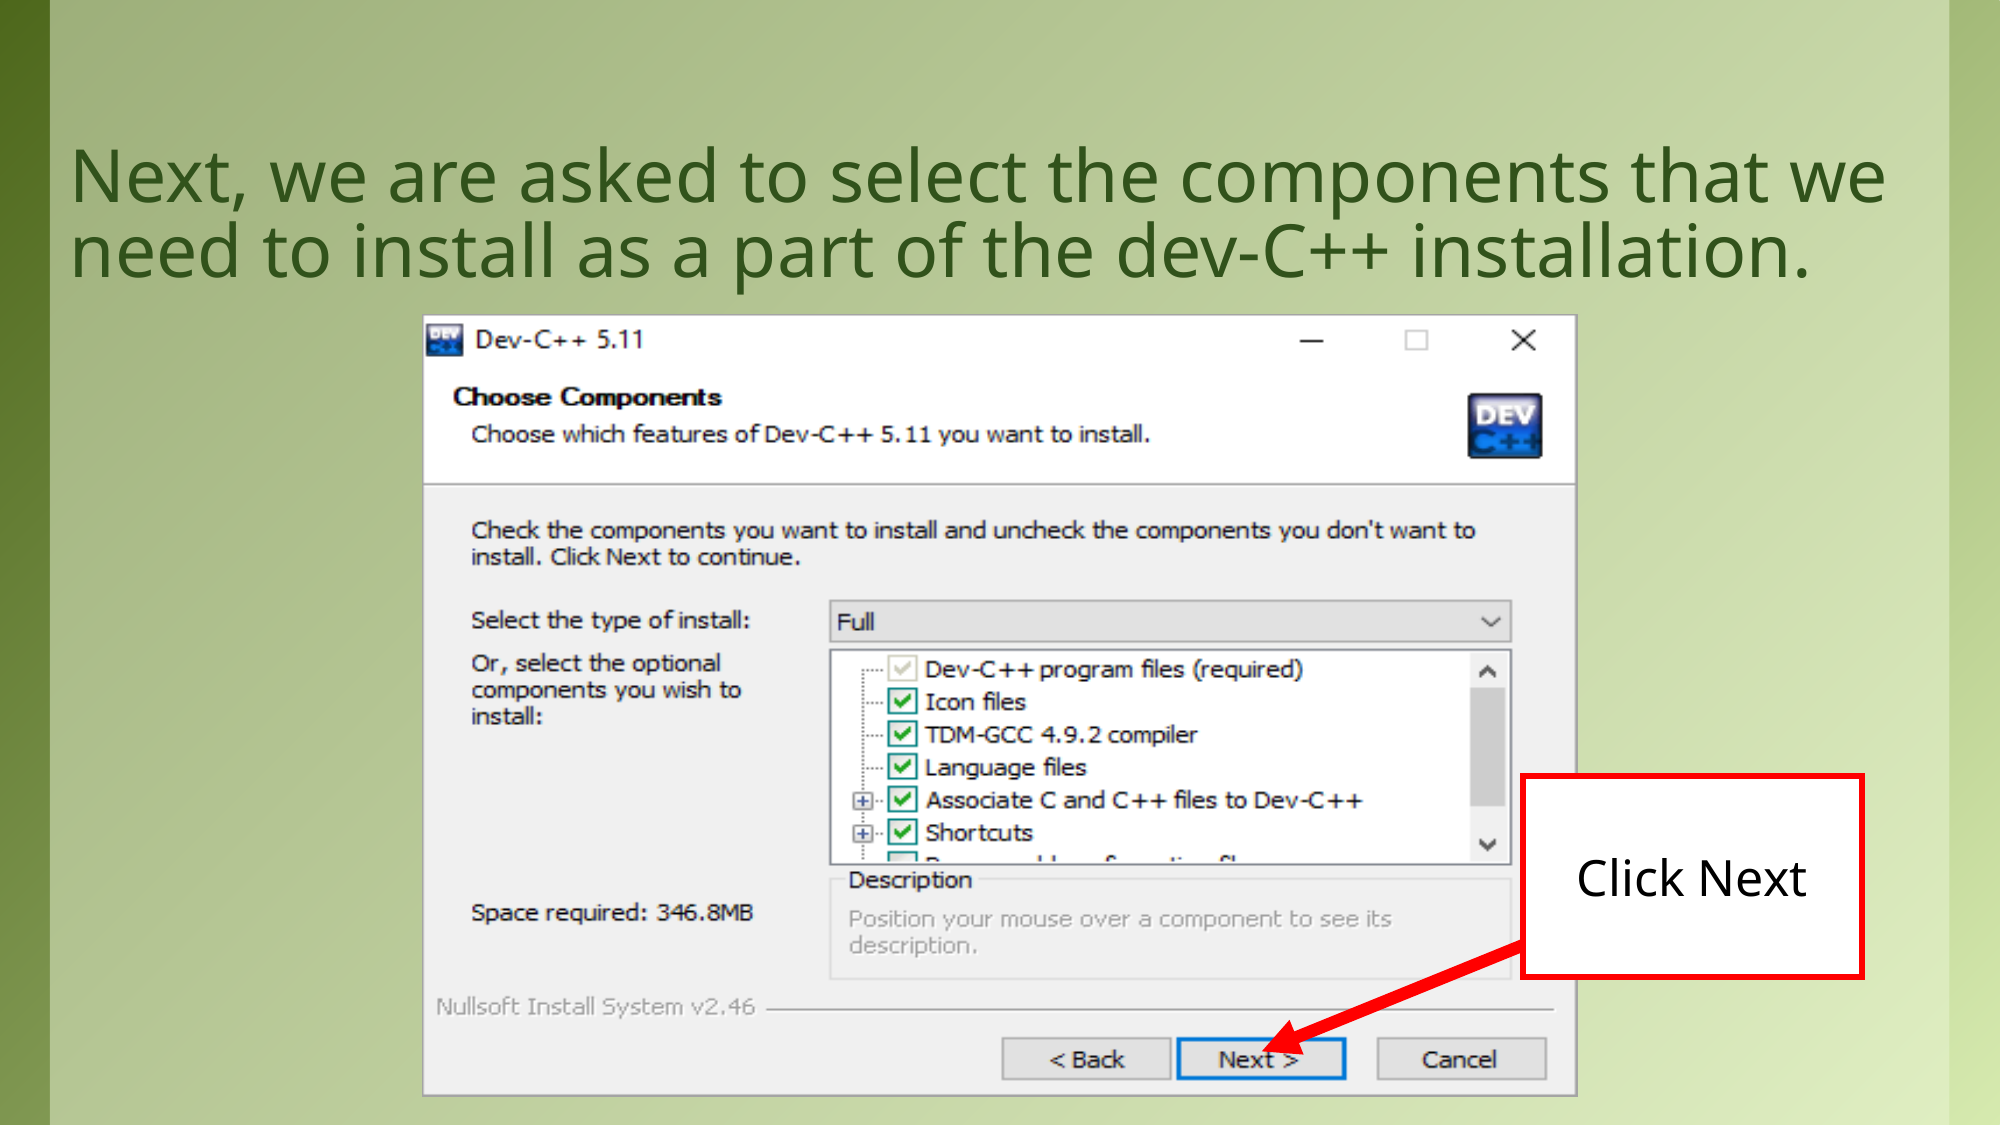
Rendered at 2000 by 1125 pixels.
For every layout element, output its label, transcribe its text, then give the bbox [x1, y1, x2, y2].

text_box Click Next [1578, 775, 1863, 978]
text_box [1261, 945, 1523, 1052]
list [421, 314, 1578, 1097]
title Next, we are asked to select the components that we need to install as a part of the dev-C++ installation. [49, 73, 1950, 303]
